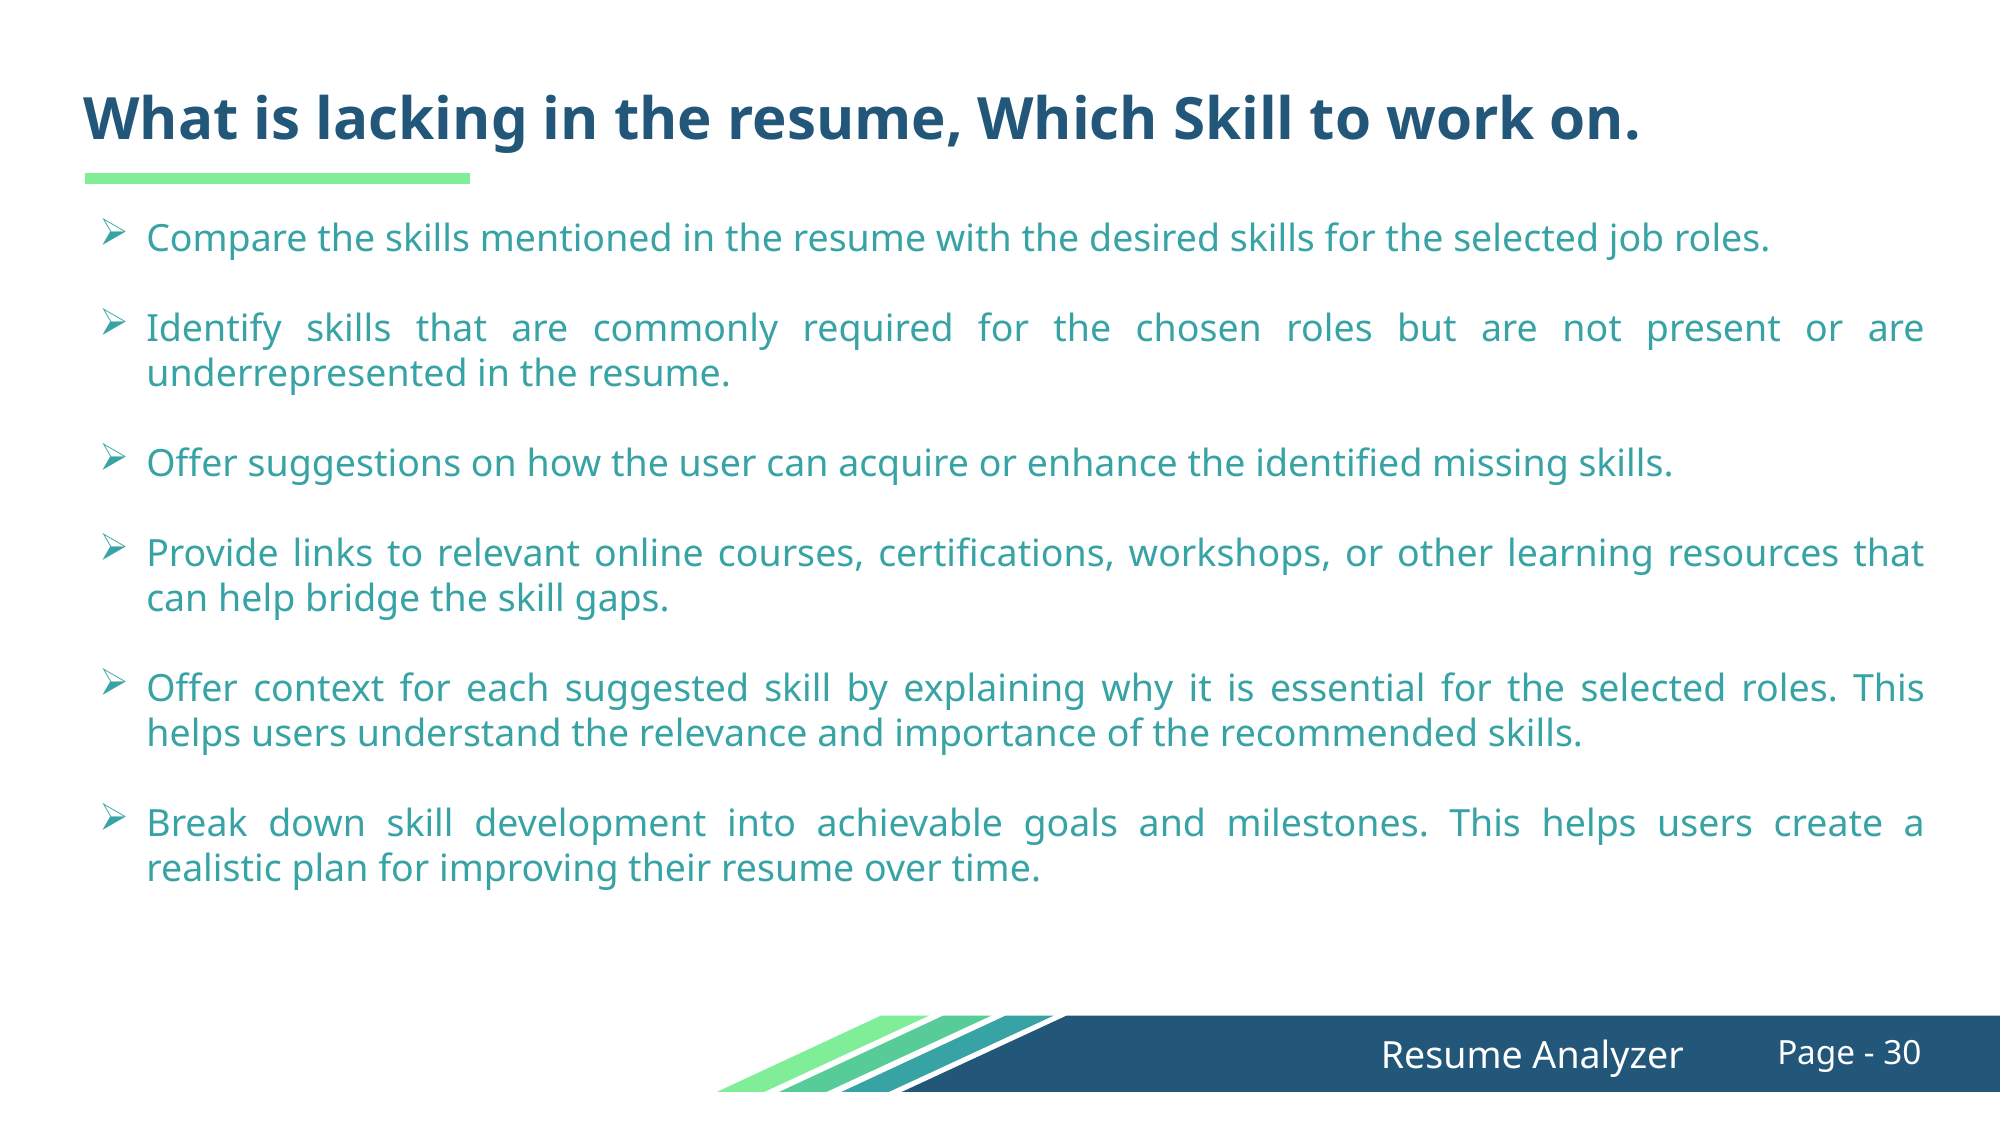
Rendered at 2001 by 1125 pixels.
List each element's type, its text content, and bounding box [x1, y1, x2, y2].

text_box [717, 1015, 2000, 1092]
text_box Compare the skills mentioned in the resume with the desired skills for the selected job roles. Identify skills that are commonly required for the chosen roles but are not present or are underrepresented in the resume. Offer suggestions on how the user can acquire or enhance the identified missing skills. Provide links to relevant online courses, certifications, workshops, or other learning resources that can help bridge the skill gaps. Offer context for each suggested skill by explaining why it is essential for the selected roles. This helps users understand the relevance and importance of the recommended skills. Break down skill development into achievable goals and milestones. This helps users create a realistic plan for improving their resume over time. [84, 206, 1942, 987]
text_box What is lacking in the resume, Which Skill to work on. [69, 74, 1862, 159]
